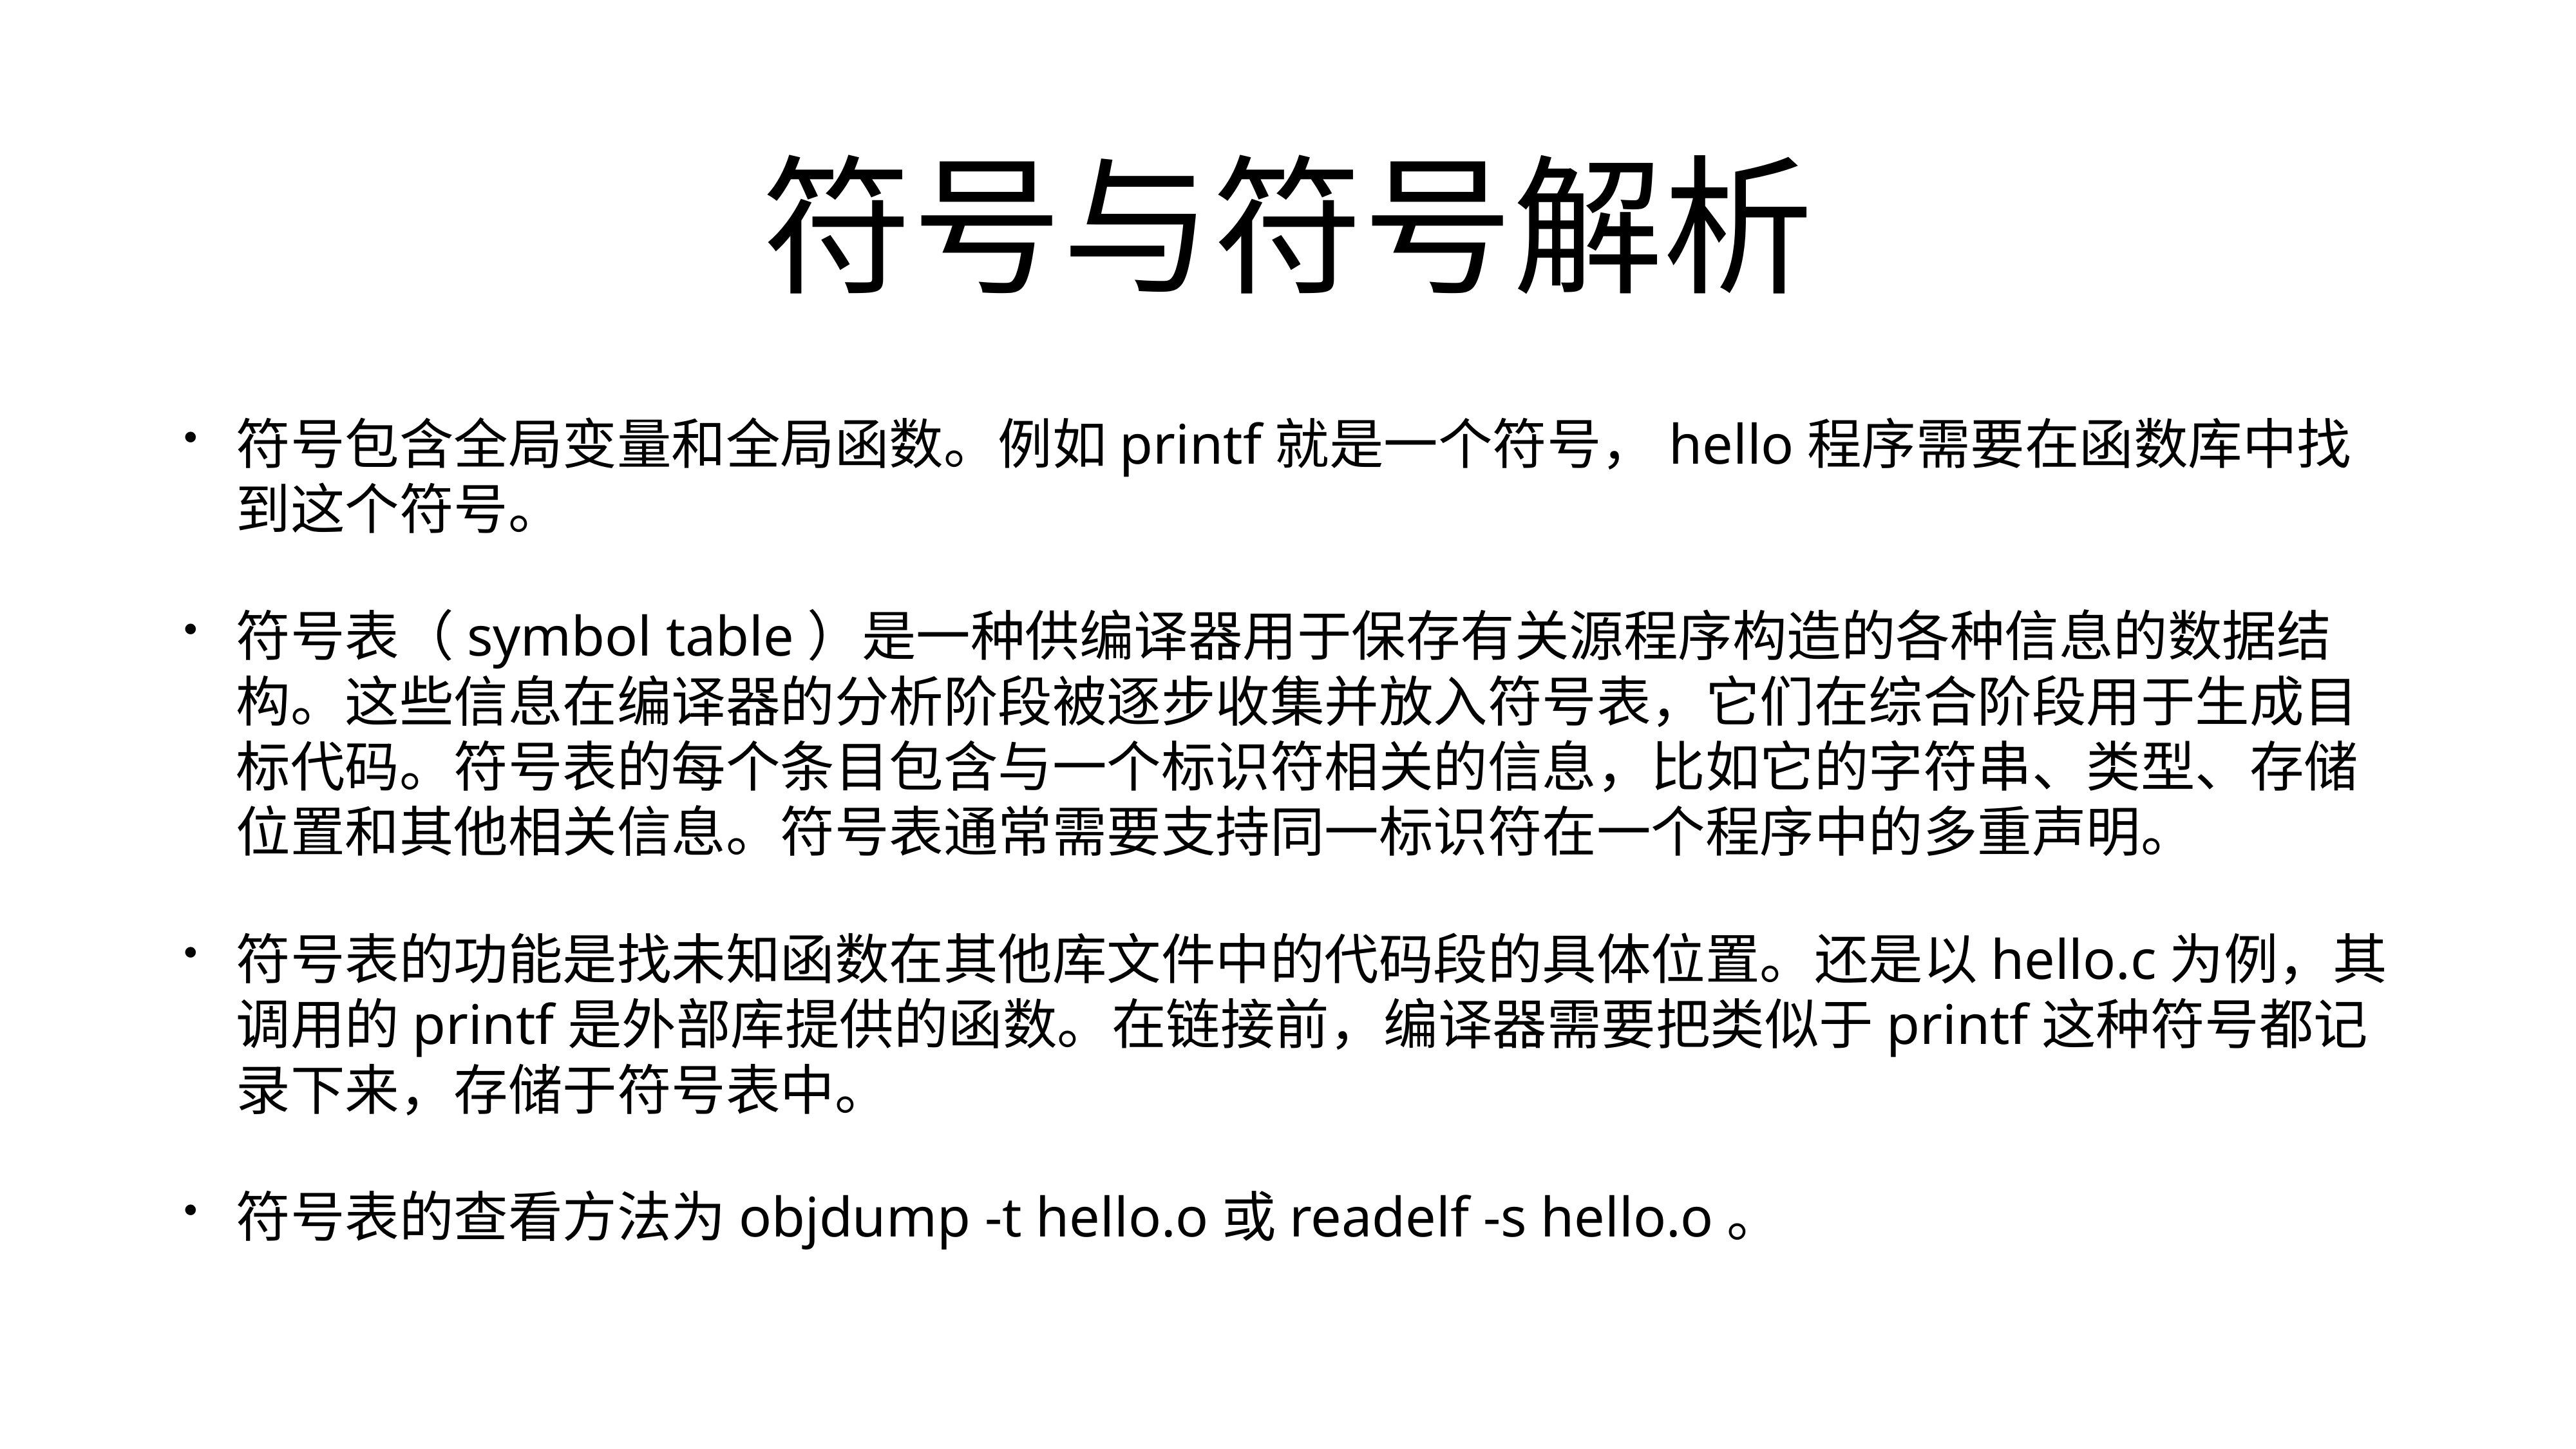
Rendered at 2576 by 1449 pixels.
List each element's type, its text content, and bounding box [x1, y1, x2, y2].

list 符号包含全局变量和全局函数。例如printf就是一个符号，hello程序需要在函数库中找到这个符号。 符号表（symbol table）是一种供编译器用于保存有关源程序构造的各种信息的数据结构。这些信息在编译器的分析阶段被逐步收集并放入符号表，它们在综合阶段用于生成目标代码。符号表的每个条目包含与一个标识符相关的信息，比如它的字符串、类型、存储位置和其他相关信息。符号表通常需要支持同一标识符在一个程序中的多重声明。 符号表的功能是找未知函数在其他库文件中的代码段的具体位置。还是以hello.c为例，其调用的printf是外部库提供的函数。在链接前，编译器需要把类似于printf这种符号都记录下来，存储于符号表中。 符号表的查看方法为objdump -t hello.o或readelf -s hello.o。 [178, 341, 2398, 1316]
title 符号与符号解析 [178, 100, 2398, 341]
